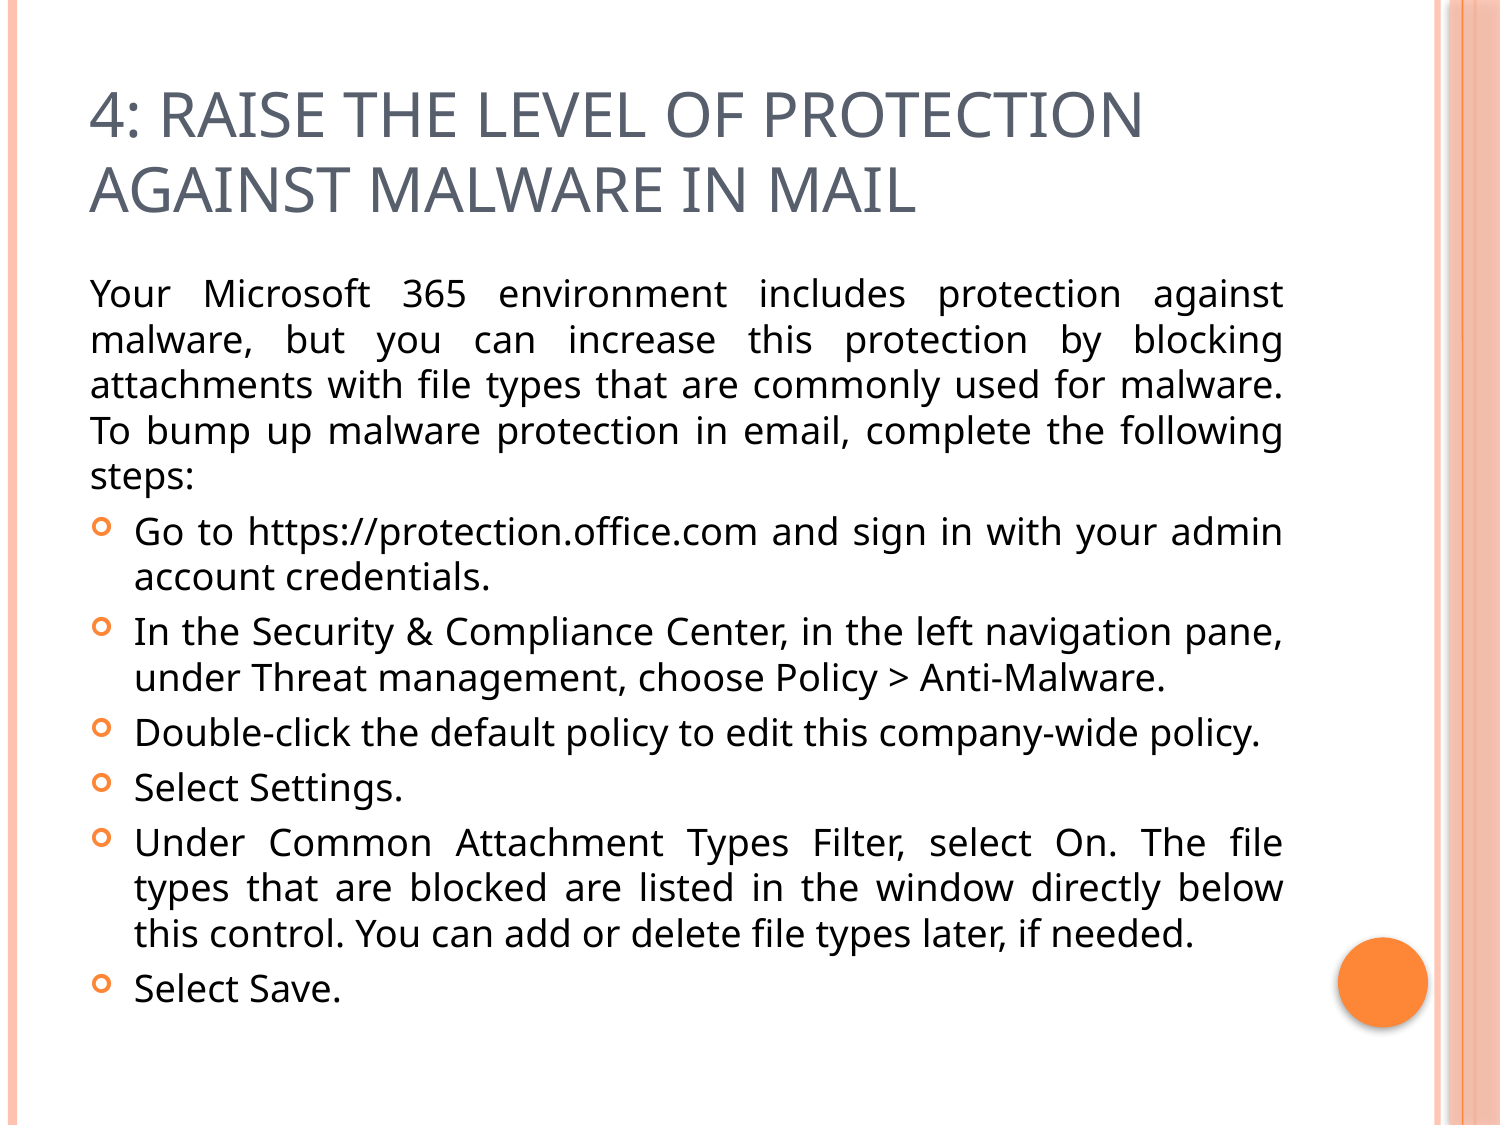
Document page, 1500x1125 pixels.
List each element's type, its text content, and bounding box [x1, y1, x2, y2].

title 4: Raise the level of protection against malware in mail [75, 45, 1300, 233]
list Your Microsoft 365 environment includes protection against malware, but you can increase this protection by blocking attachments with file types that are commonly used for malware. To bump up malware protection in email, complete the following steps: Go to https://protection.office.com and sign in with your admin account credentials. In the Security & Compliance Center, in the left navigation pane, under Threat management, choose Policy > Anti-Malware. Double-click the default policy to edit this company-wide policy. Select Settings. Under Common Attachment Types Filter, select On. The file types that are blocked are listed in the window directly below this control. You can add or delete file types later, if needed. Select Save. [75, 262, 1300, 1062]
